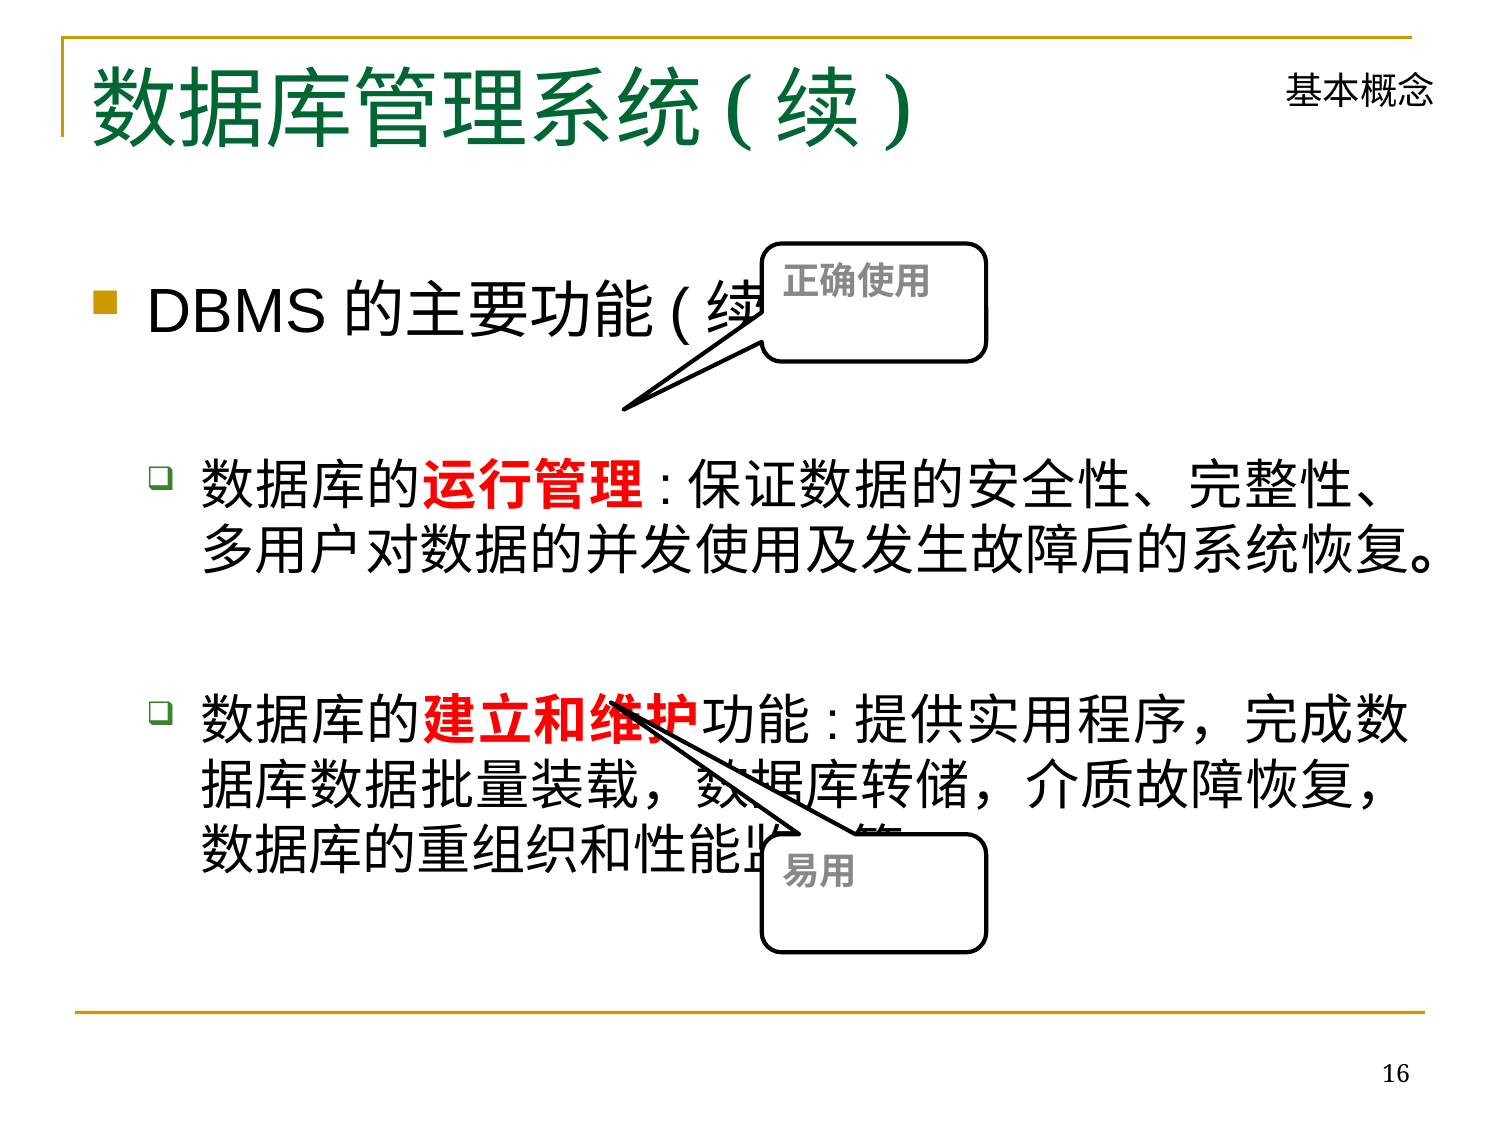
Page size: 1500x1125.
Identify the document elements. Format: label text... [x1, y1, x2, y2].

text_box 易用 [608, 700, 989, 955]
title 数据库管理系统(续) [75, 45, 1425, 233]
text_box 正确使用 [621, 241, 989, 412]
list DBMS的主要功能(续) 数据库的运行管理:保证数据的安全性、完整性、多用户对数据的并发使用及发生故障后的系统恢复。 数据库的建立和维护功能:提供实用程序，完成数据库数据批量装载，数据库转储，介质故障恢复，数据库的重组织和性能监视等 [75, 262, 1425, 1006]
slide_number 16 [1074, 1023, 1426, 1100]
text_box 基本概念 [1270, 59, 1451, 120]
